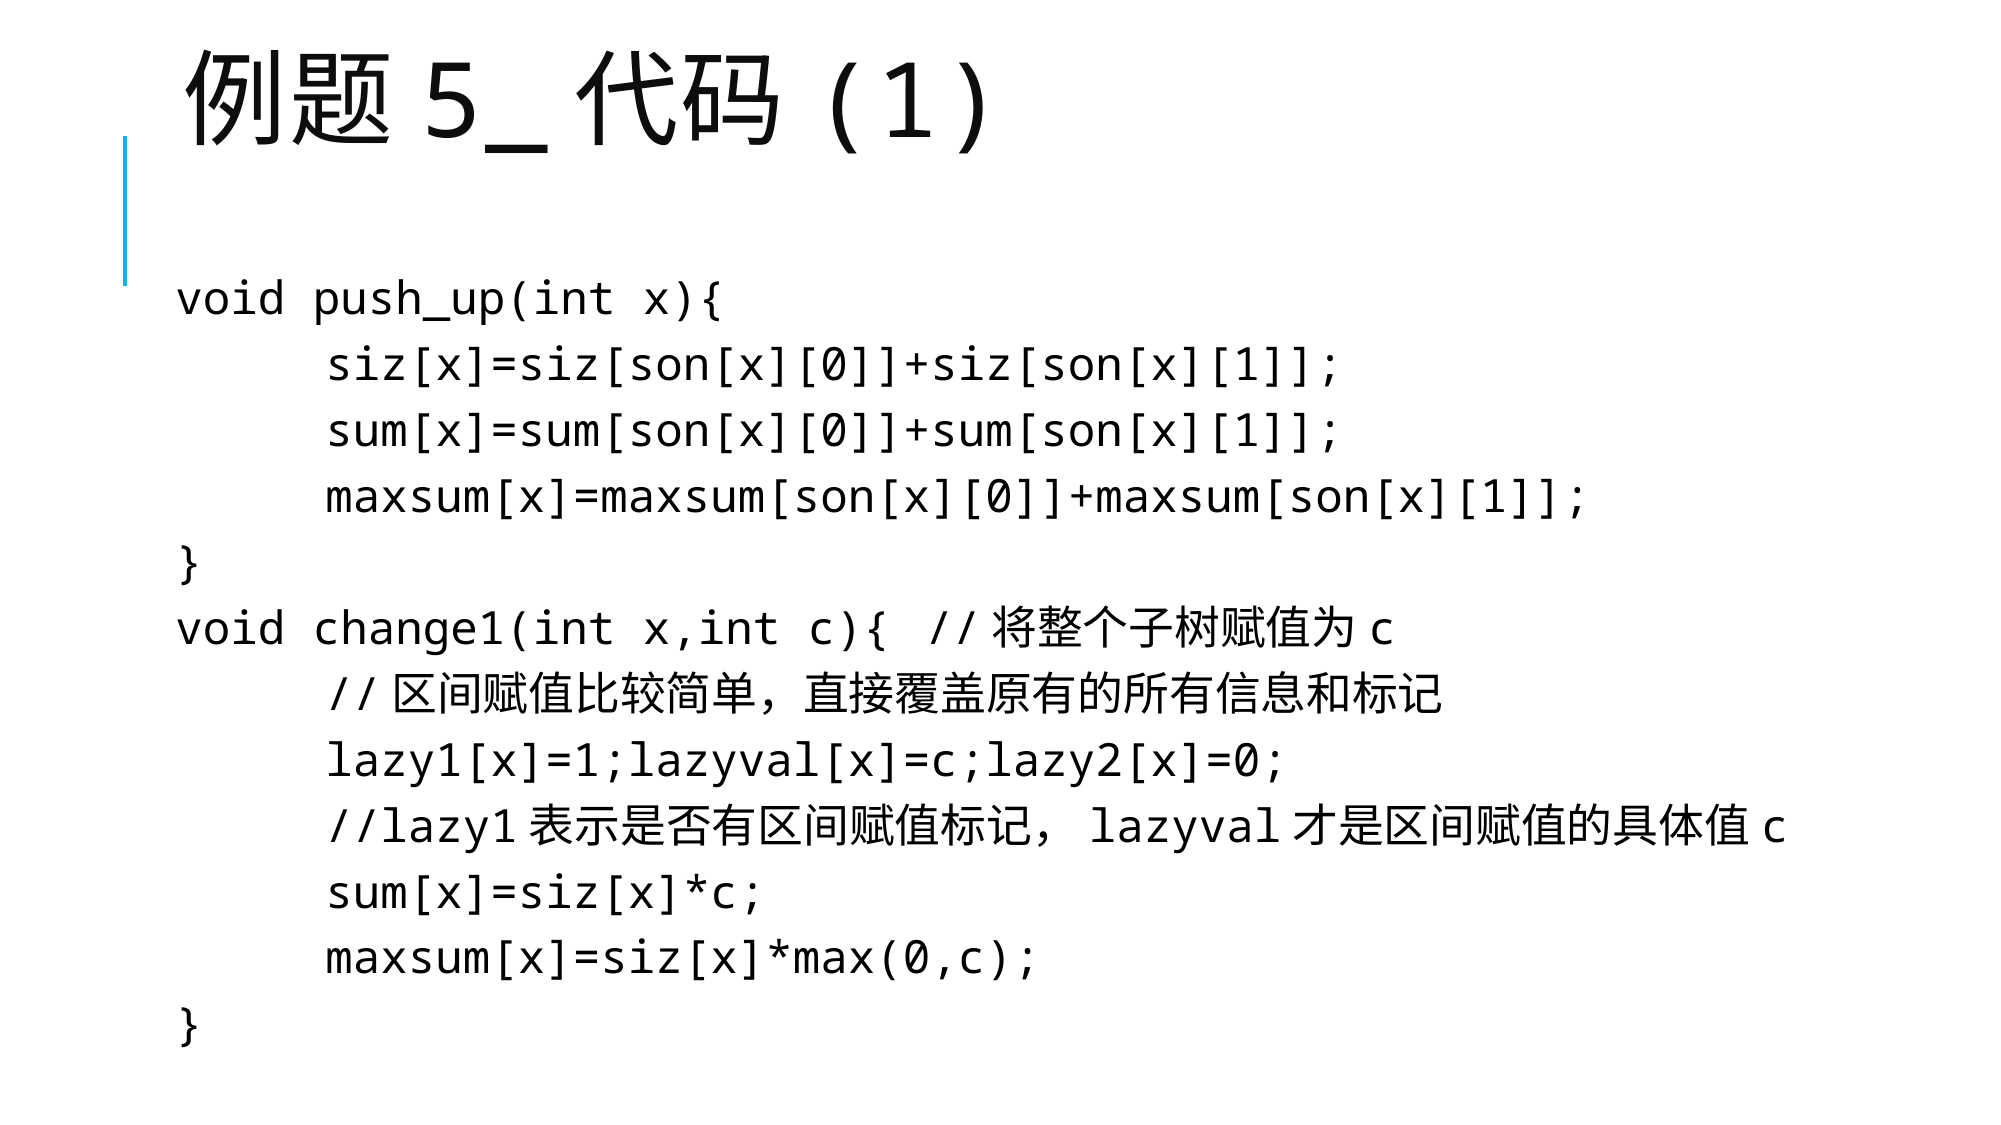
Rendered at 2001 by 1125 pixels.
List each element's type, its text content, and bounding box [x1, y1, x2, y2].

title 例题5_代码(1) [168, 45, 1961, 170]
list void push_up(int x){ siz[x]=siz[son[x][0]]+siz[son[x][1]]; sum[x]=sum[son[x][0]]+sum[son[x][1]]; maxsum[x]=maxsum[son[x][0]]+maxsum[son[x][1]]; } void change1(int x,int c){ //将整个子树赋值为c //区间赋值比较简单，直接覆盖原有的所有信息和标记 lazy1[x]=1;lazyval[x]=c;lazy2[x]=0; //lazy1表示是否有区间赋值标记，lazyval才是区间赋值的具体值c sum[x]=siz[x]*c; maxsum[x]=siz[x]*max(0,c); } [168, 250, 2000, 1125]
